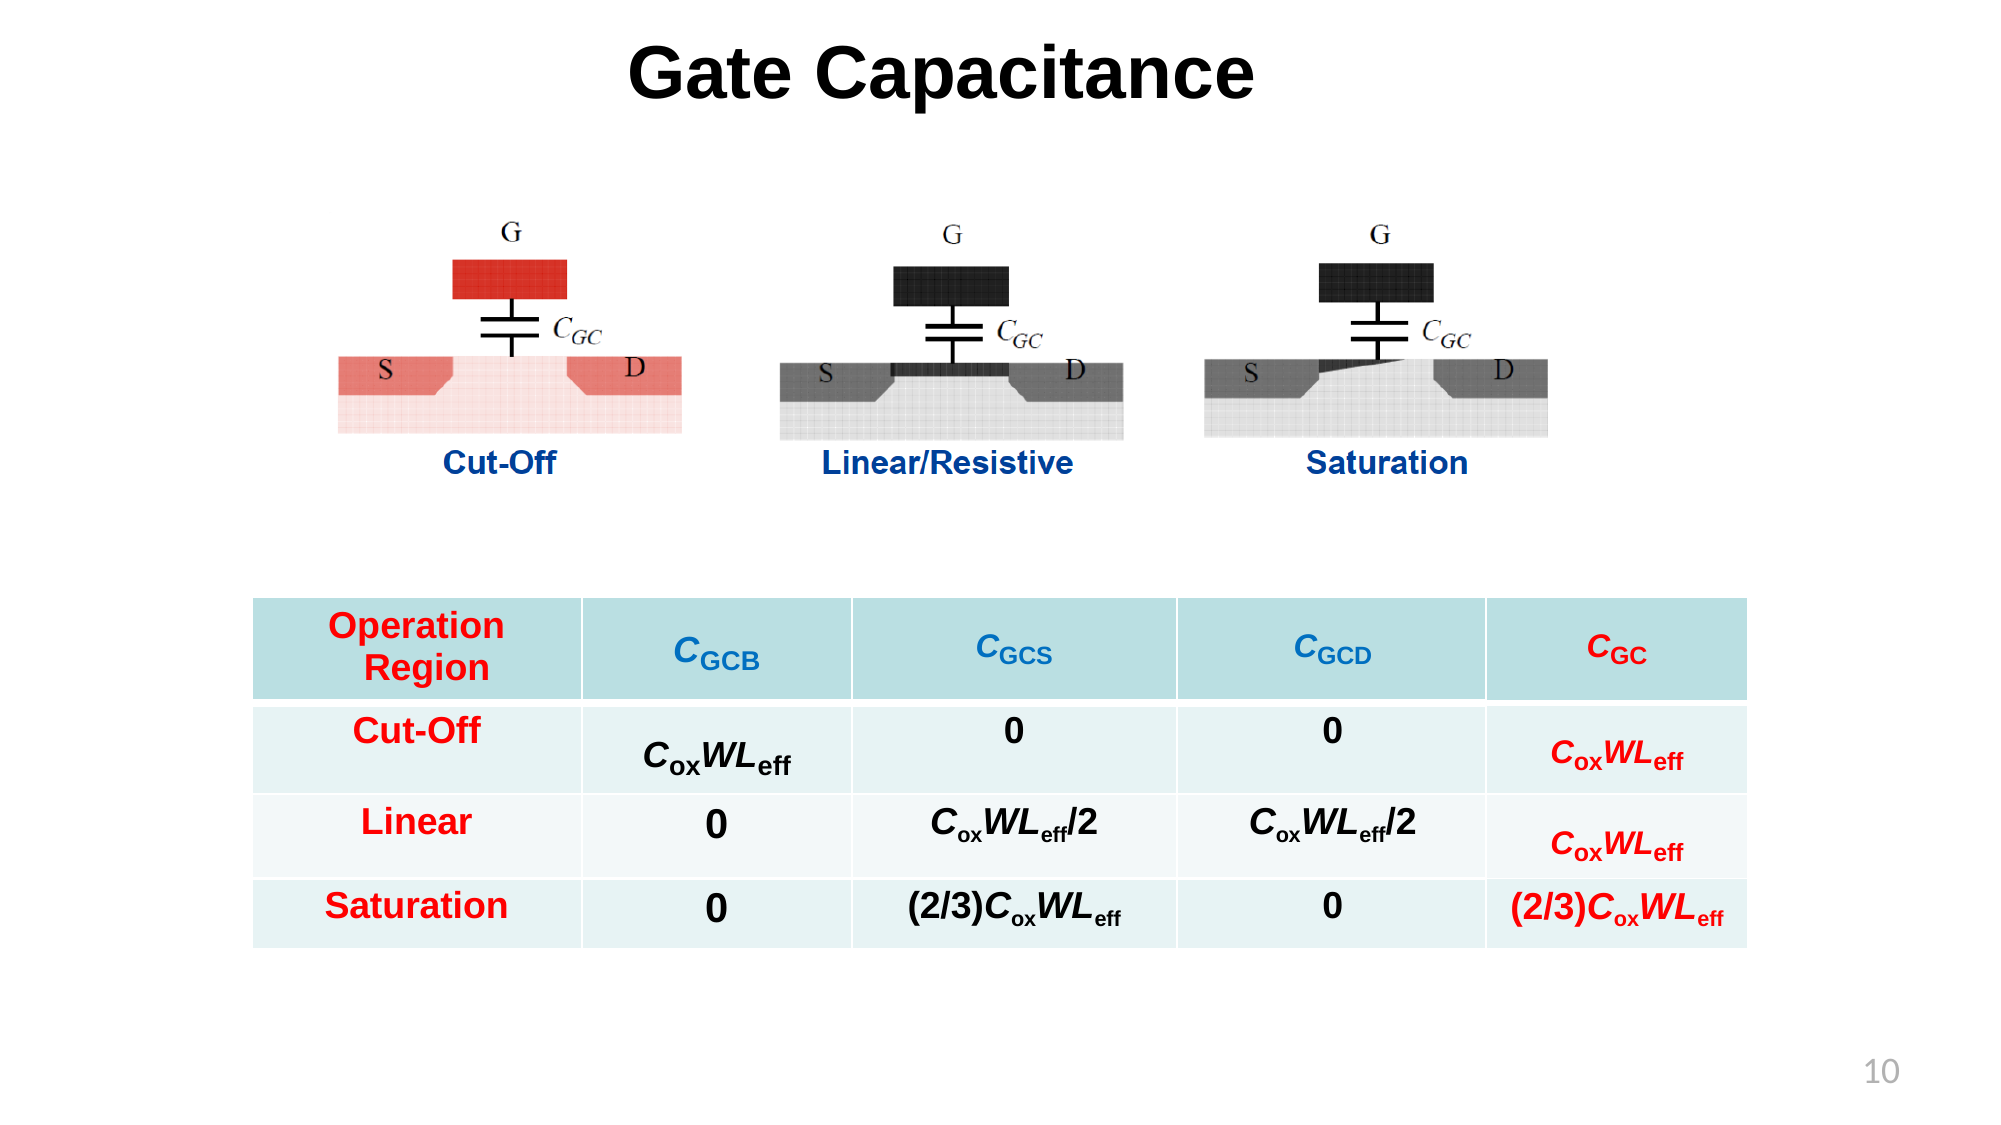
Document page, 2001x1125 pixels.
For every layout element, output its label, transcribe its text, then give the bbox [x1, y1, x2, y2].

slide_number 10 [1440, 1046, 1900, 1103]
table_header Operation Region [253, 598, 581, 699]
table_cell CoxWLeff [1487, 795, 1747, 878]
table_cell CoxWLeff [1487, 706, 1747, 793]
table_cell 0 [583, 880, 851, 948]
table_header CGCB [583, 598, 851, 699]
table_cell 0 [1178, 880, 1485, 948]
table_header CGCD [1178, 598, 1485, 699]
table_cell 0 [583, 795, 851, 877]
table_cell 0 [853, 707, 1176, 793]
table_cell 0 [1178, 707, 1485, 793]
table_header CGC [1487, 598, 1747, 700]
table_cell (2/3)CoxWLeff [1487, 879, 1747, 948]
title Gate Capacitance [624, 21, 1259, 210]
table_cell CoxWLeff [583, 707, 851, 793]
table_cell Saturation [253, 880, 581, 948]
table_cell CoxWLeff/2 [853, 795, 1176, 877]
table_cell Cut-Off [253, 707, 581, 793]
table_cell (2/3)CoxWLeff [853, 880, 1176, 948]
table_header CGCS [853, 598, 1176, 699]
picture [329, 212, 1555, 483]
table_cell CoxWLeff/2 [1178, 795, 1485, 877]
table_cell Linear [253, 795, 581, 877]
